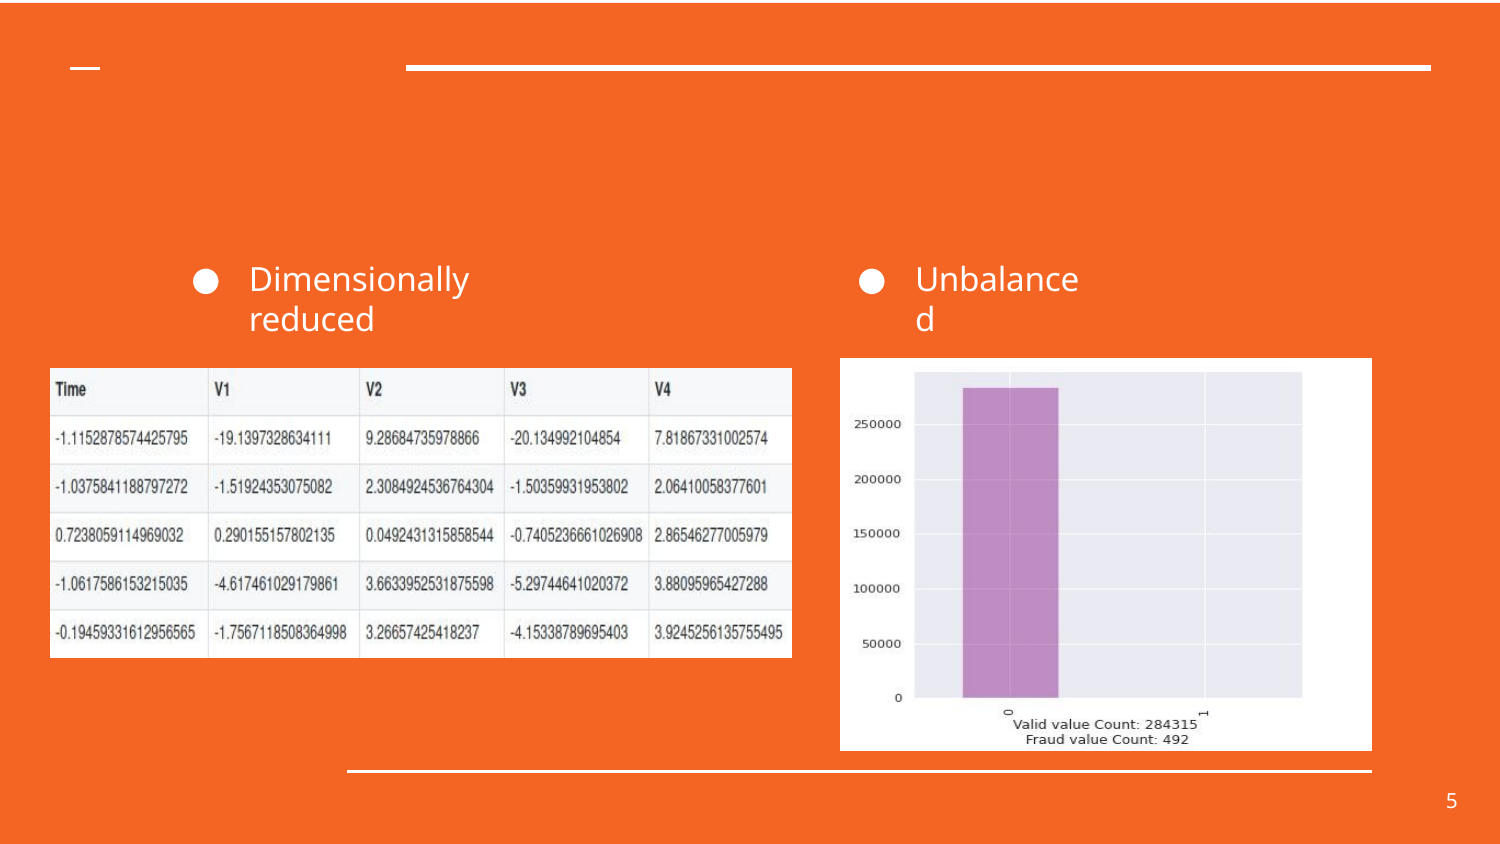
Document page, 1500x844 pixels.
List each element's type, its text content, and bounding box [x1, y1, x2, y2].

text_box Dimensionally reduced [189, 255, 586, 338]
text_box [0, 2, 1500, 844]
text_box Unbalanced [855, 255, 1092, 338]
slide_number 5 [1439, 786, 1479, 844]
picture [50, 368, 792, 658]
picture [839, 358, 1372, 751]
